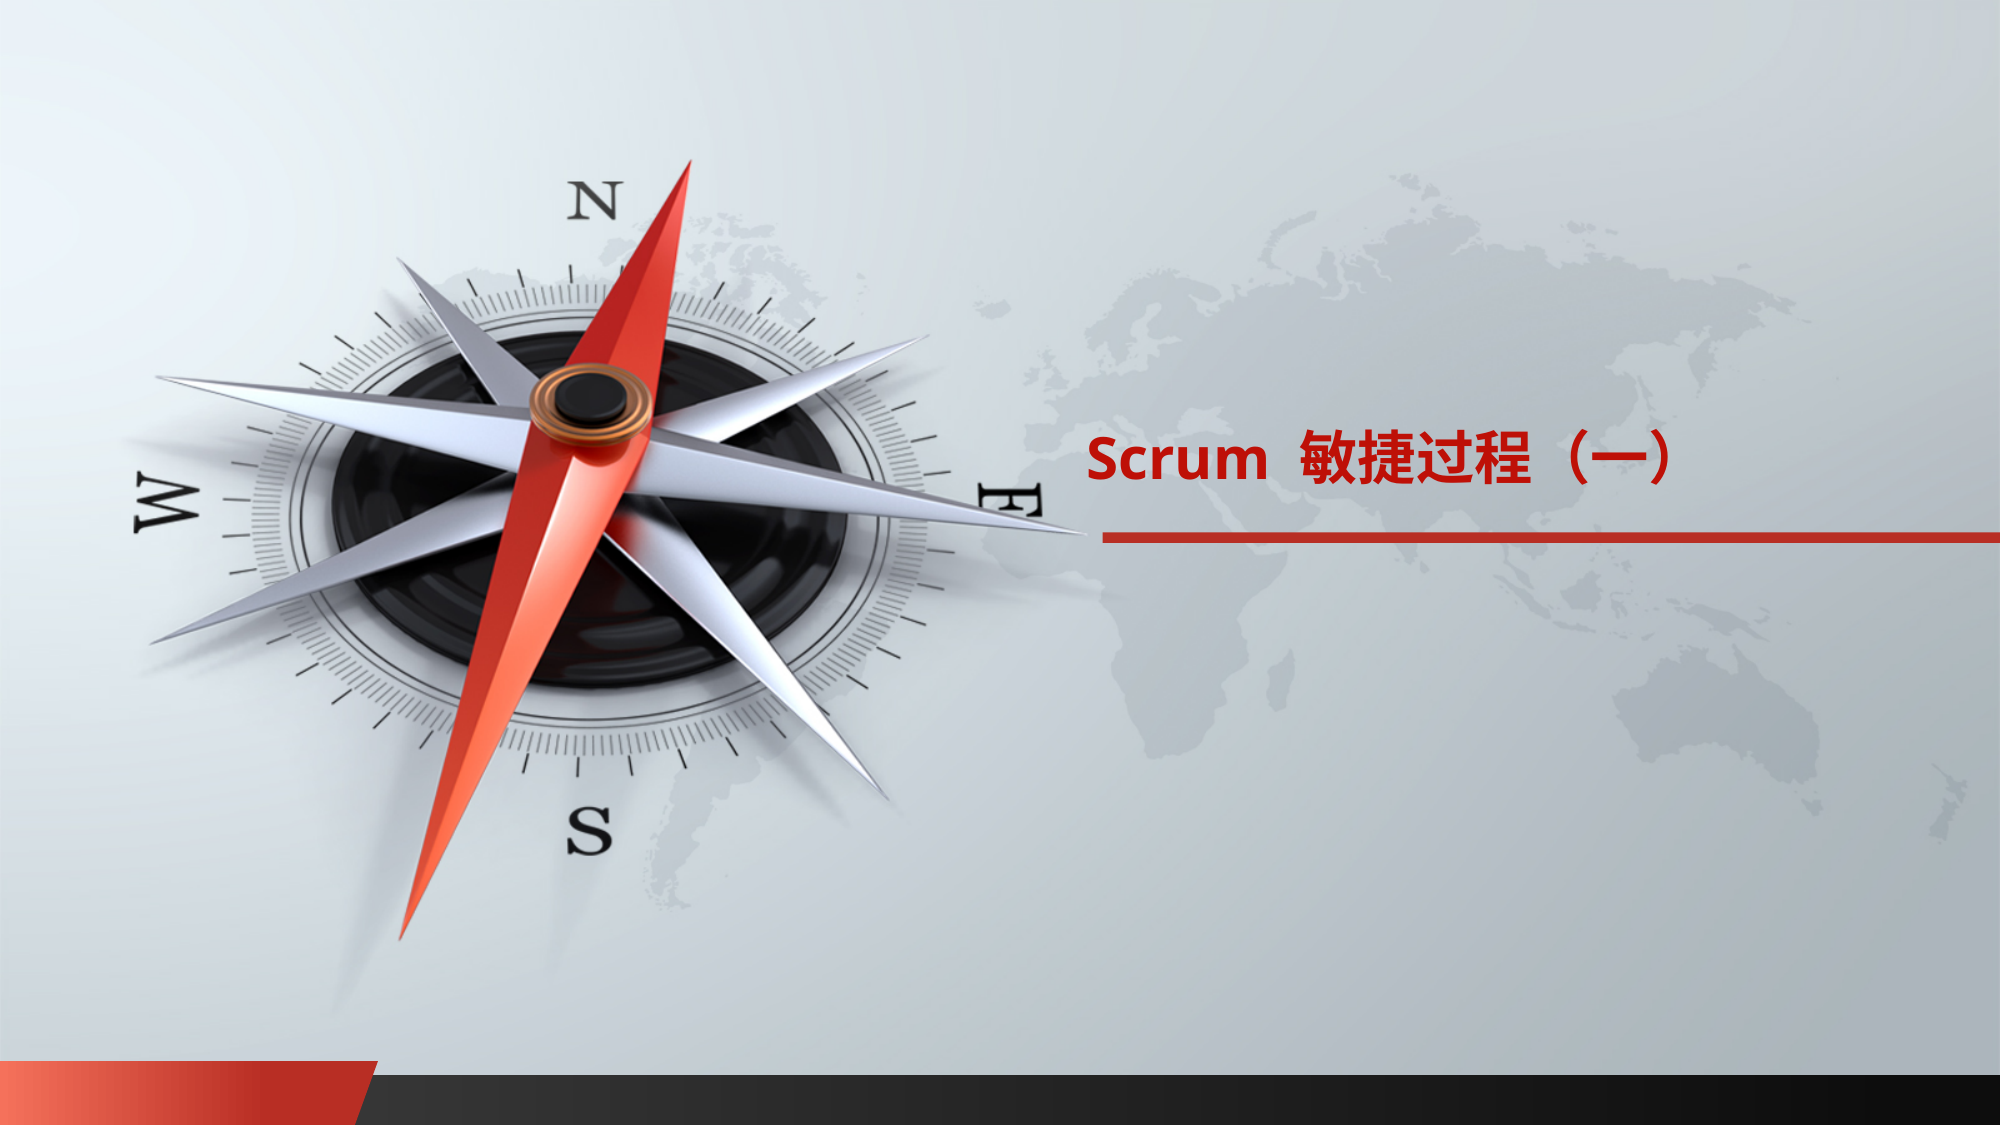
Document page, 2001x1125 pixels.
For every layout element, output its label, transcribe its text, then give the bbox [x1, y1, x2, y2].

text_box [1102, 531, 2000, 544]
picture [0, 0, 2000, 1075]
text_box Scrum 敏捷过程（一） [1071, 413, 1723, 499]
